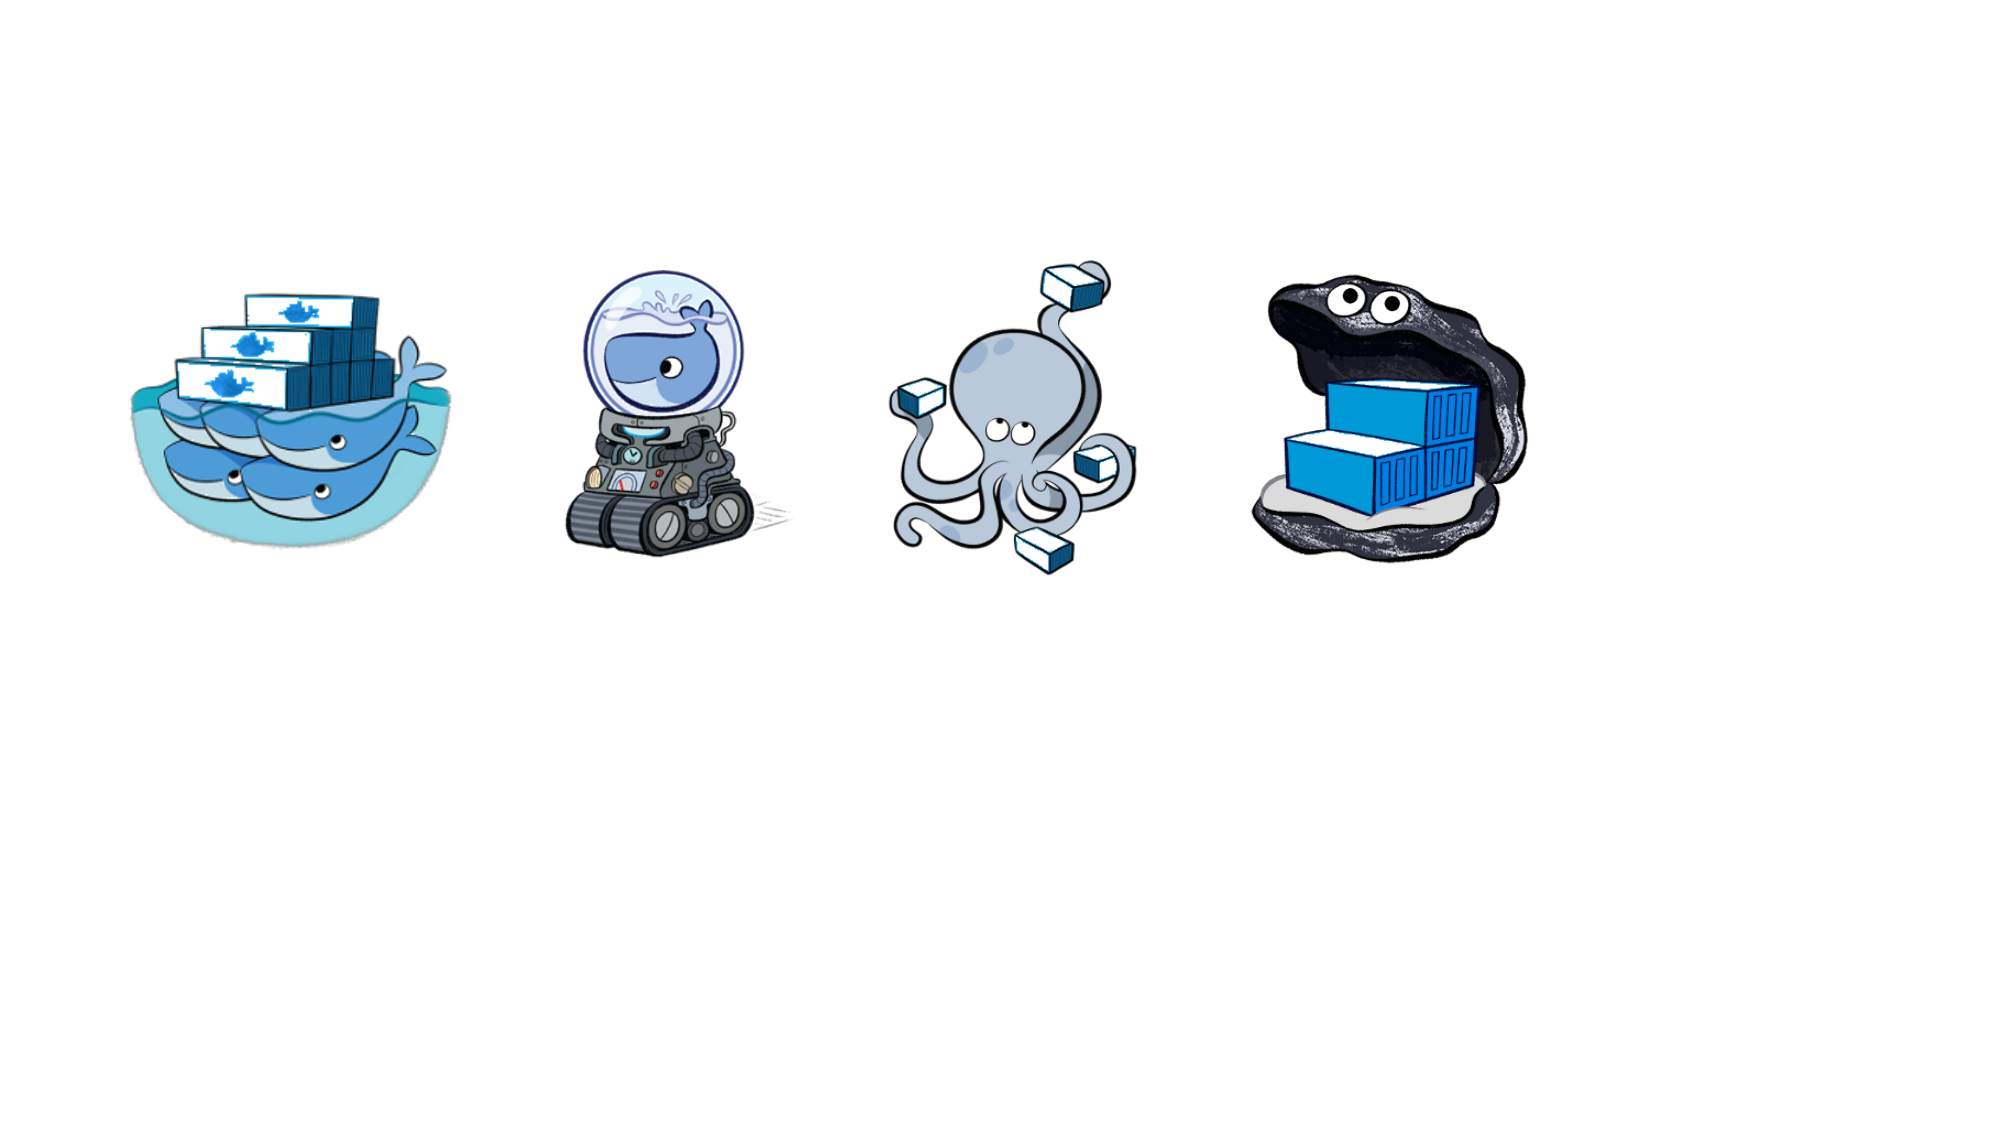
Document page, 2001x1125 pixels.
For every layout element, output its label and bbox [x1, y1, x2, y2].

text_box [102, 255, 1551, 580]
